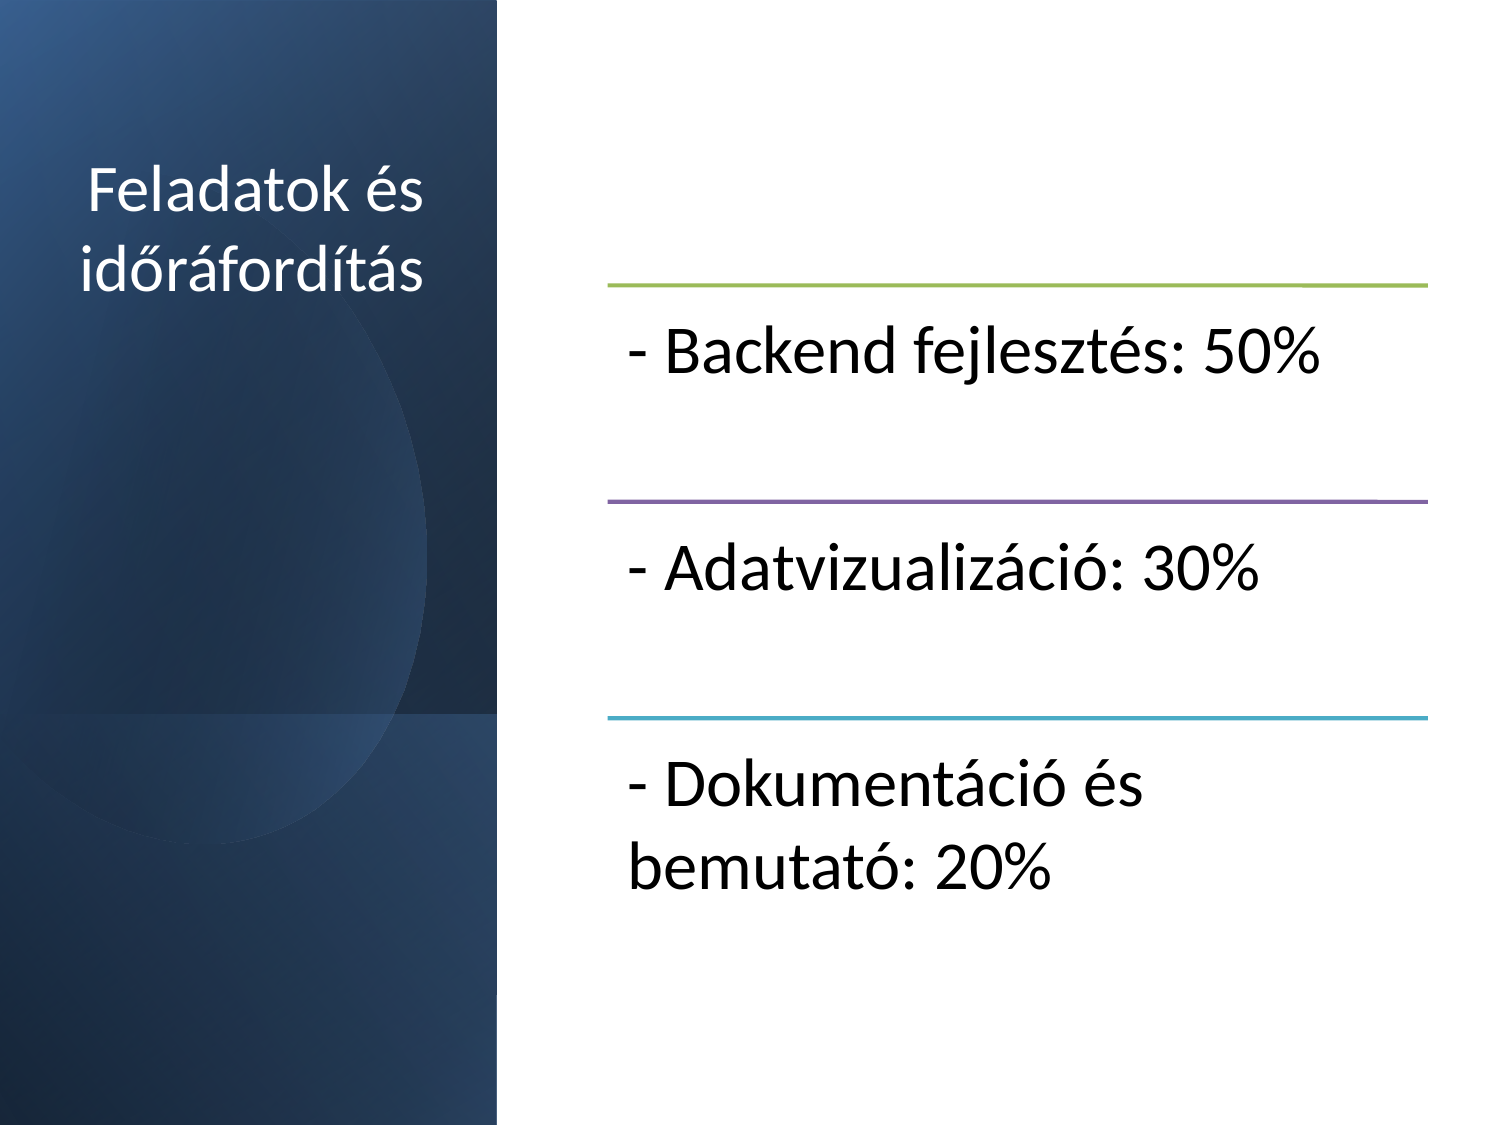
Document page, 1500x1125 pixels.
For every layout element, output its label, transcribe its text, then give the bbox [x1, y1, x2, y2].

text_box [607, 68, 1429, 935]
title Feladatok és időráfordítás [56, 69, 440, 313]
text_box [499, 0, 1500, 1125]
text_box [0, 0, 499, 1125]
